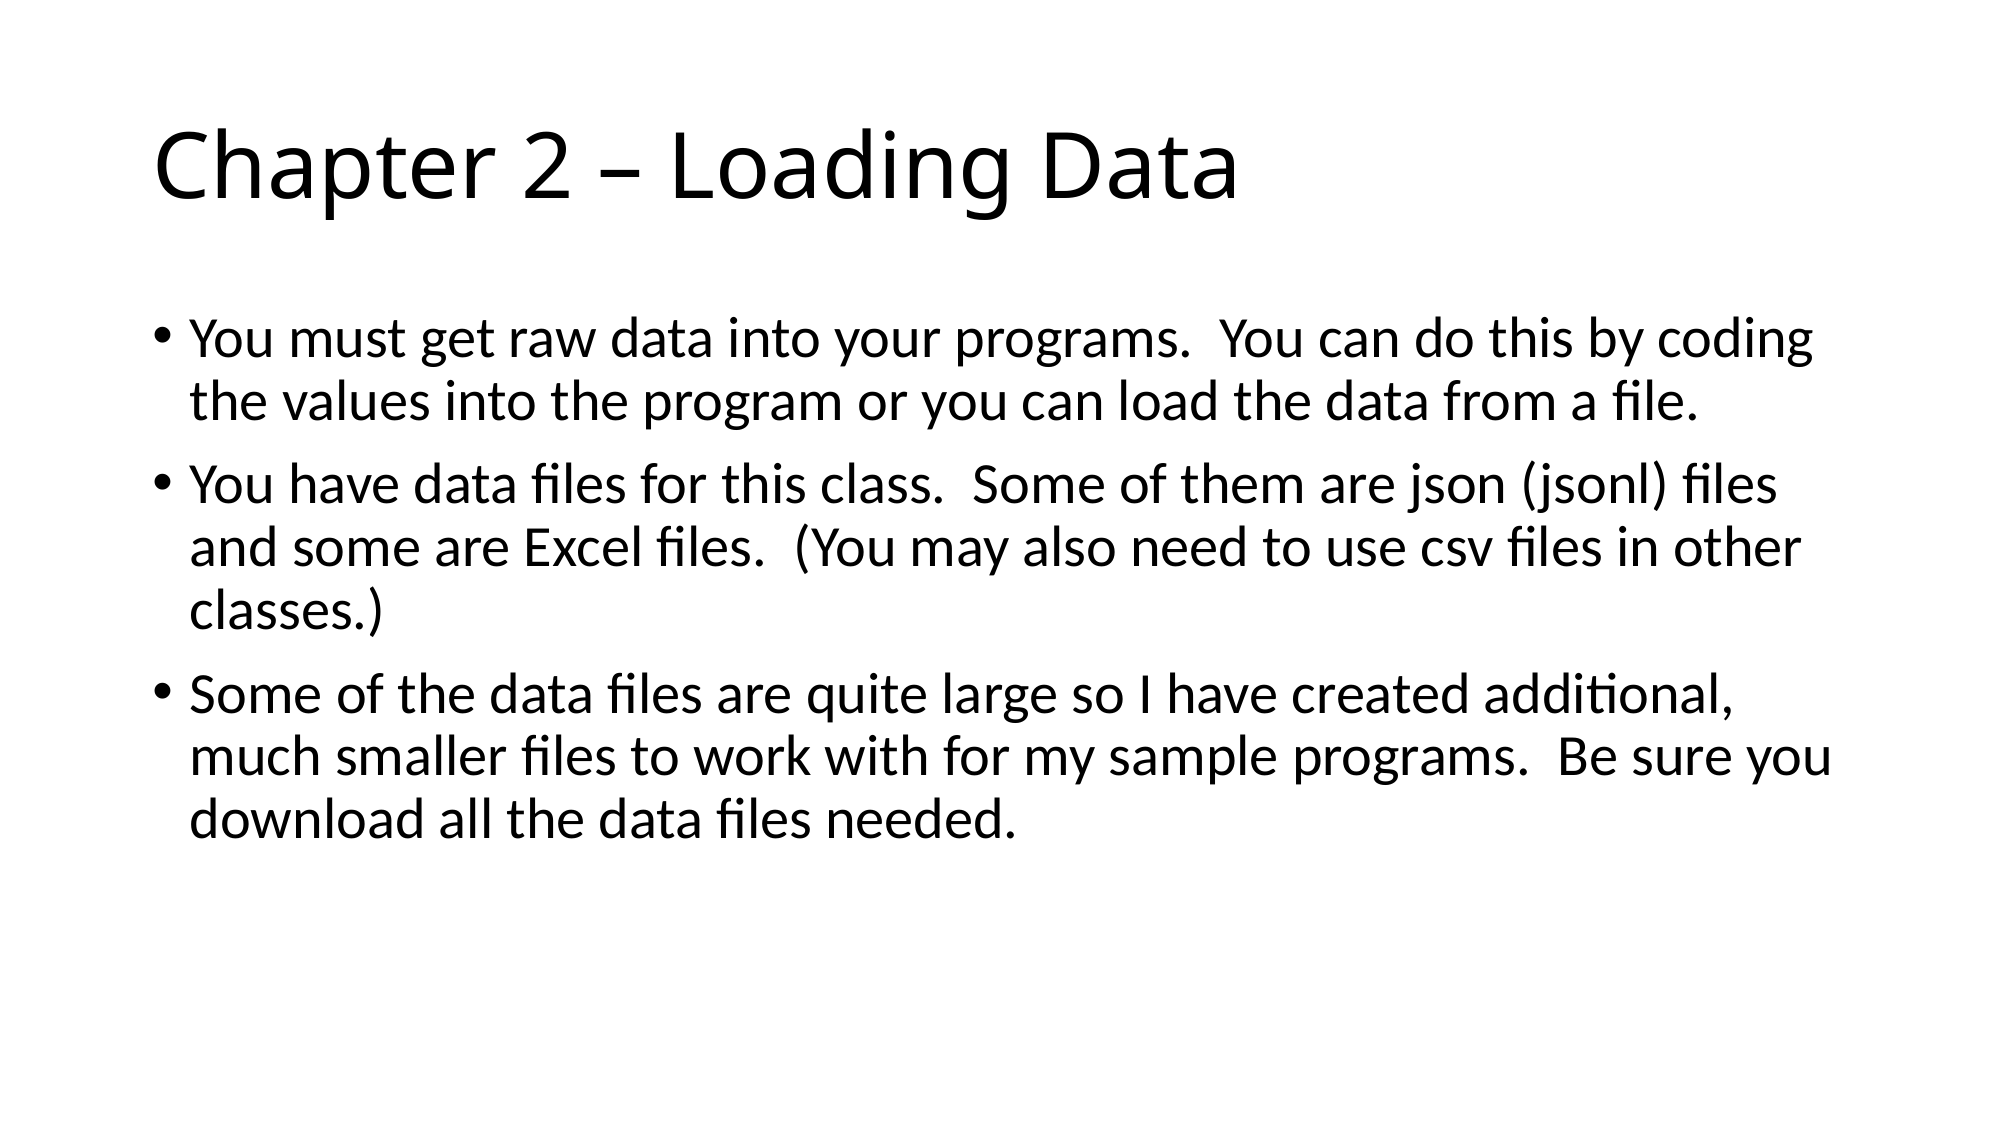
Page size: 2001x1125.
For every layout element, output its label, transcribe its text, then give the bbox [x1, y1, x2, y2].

list You must get raw data into your programs. You can do this by coding the values into the program or you can load the data from a file. You have data files for this class. Some of them are json (jsonl) files and some are Excel files. (You may also need to use csv files in other classes.) Some of the data files are quite large so I have created additional, much smaller files to work with for my sample programs. Be sure you download all the data files needed. [137, 299, 1863, 1014]
title Chapter 2 – Loading Data [137, 59, 1863, 278]
